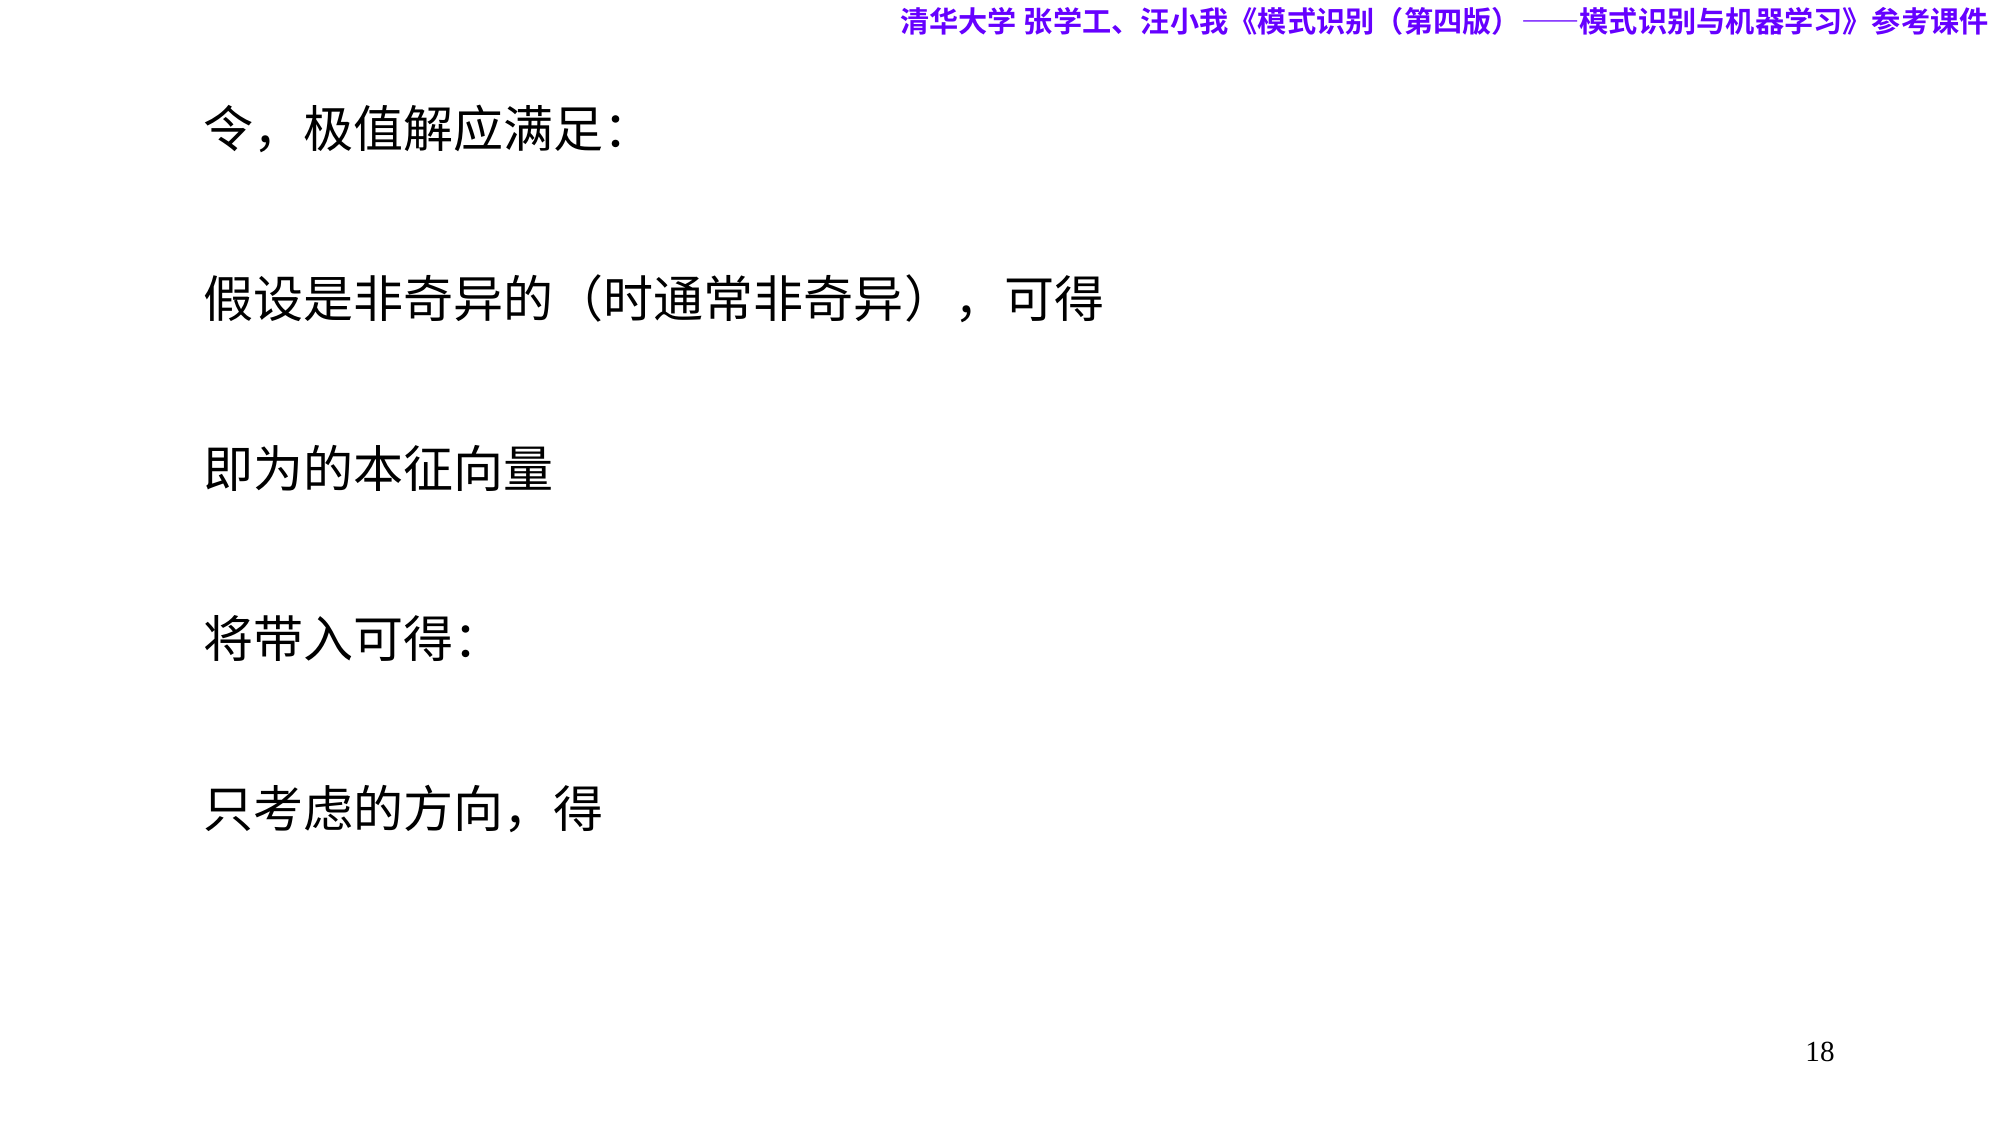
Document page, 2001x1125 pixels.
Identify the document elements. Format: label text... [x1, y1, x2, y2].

slide_number 18 [1433, 1024, 1851, 1101]
text_box 清华大学 张学工、汪小我《模式识别（第四版）——模式识别与机器学习》参考课件 [546, 3, 2000, 46]
